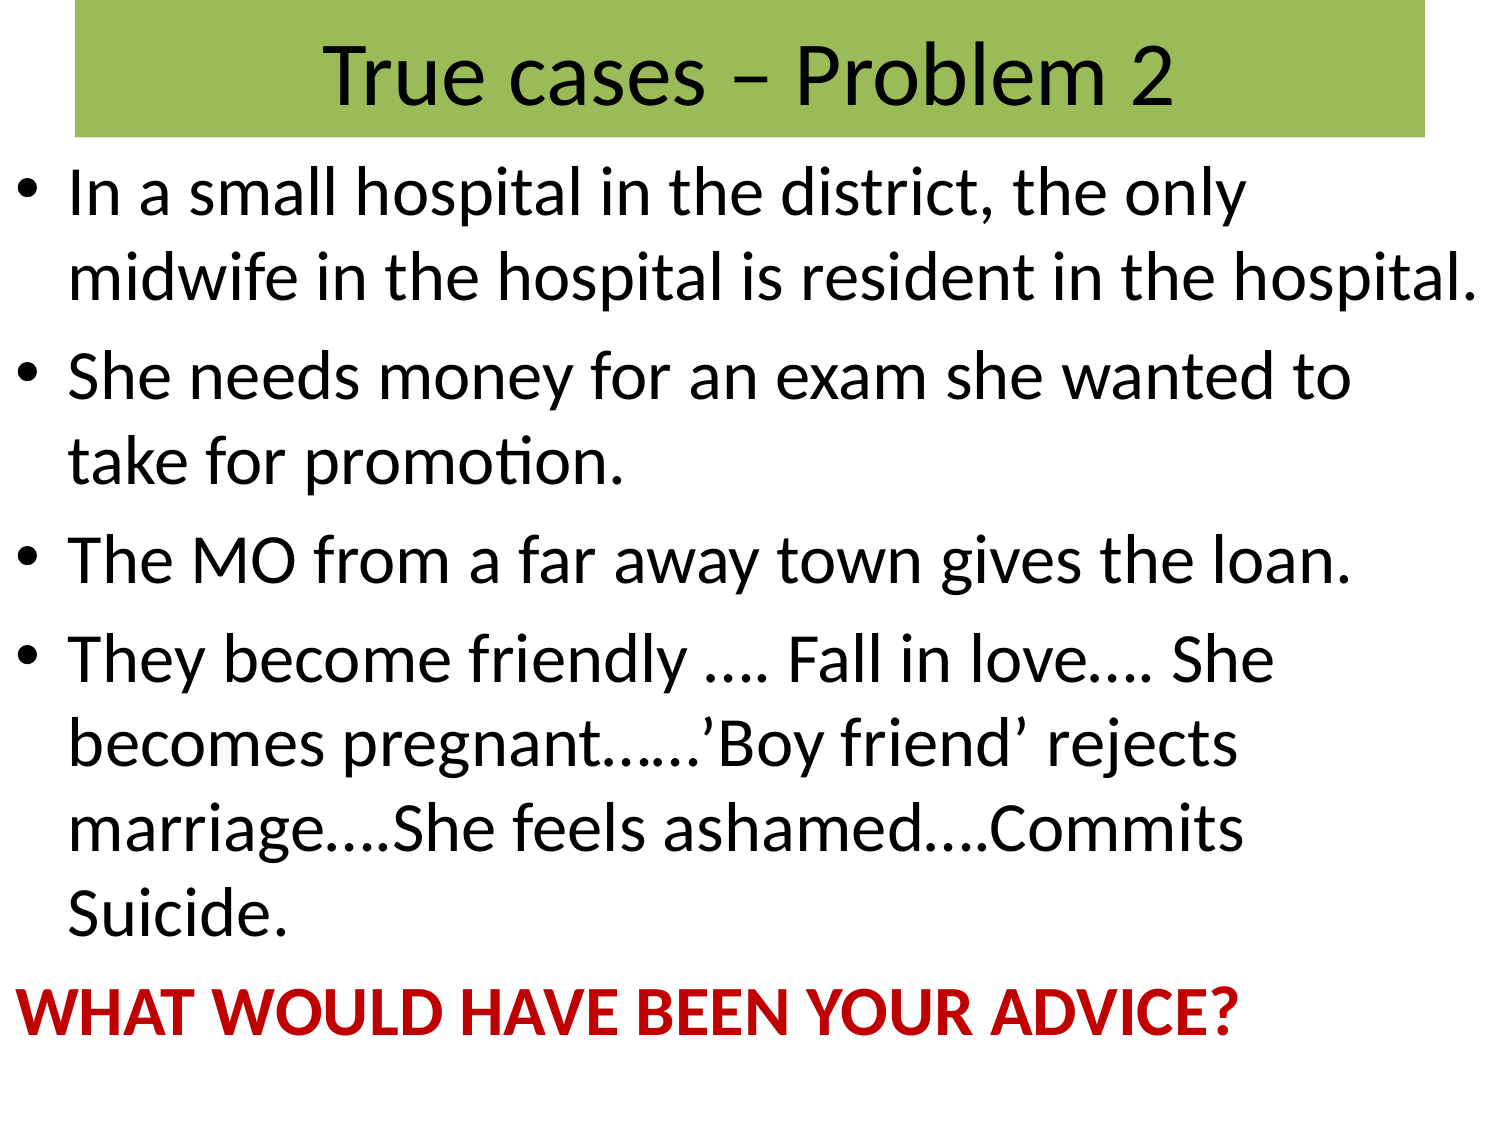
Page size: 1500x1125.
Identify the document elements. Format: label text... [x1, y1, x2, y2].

title True cases – Problem 2 [75, 0, 1425, 137]
list In a small hospital in the district, the only midwife in the hospital is resident in the hospital. She needs money for an exam she wanted to take for promotion. The MO from a far away town gives the loan. They become friendly …. Fall in love…. She becomes pregnant……’Boy friend’ rejects marriage….She feels ashamed….Commits Suicide. WHAT WOULD HAVE BEEN YOUR ADVICE? [0, 137, 1500, 1125]
